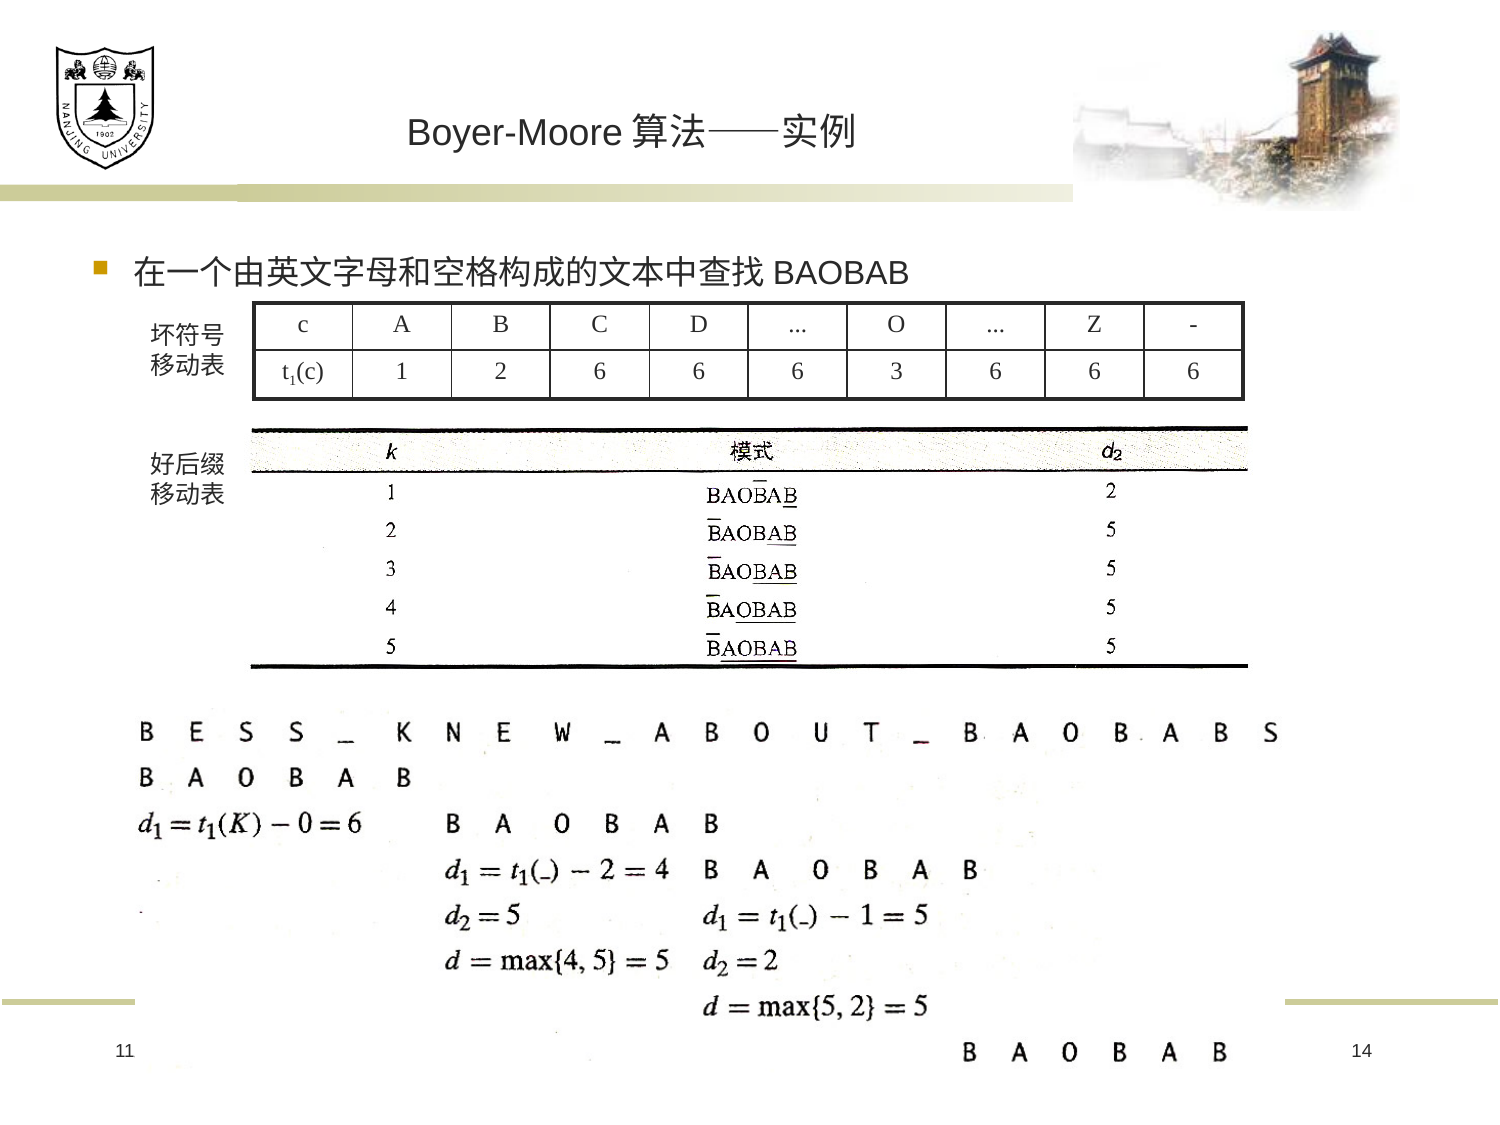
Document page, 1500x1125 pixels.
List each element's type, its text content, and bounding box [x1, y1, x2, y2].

table_cell 6 [1046, 351, 1143, 397]
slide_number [100, 1030, 313, 1106]
table_cell 6 [650, 351, 747, 397]
picture [50, 42, 160, 173]
picture [1073, 30, 1400, 211]
picture [2, 708, 1498, 1075]
table_header c [256, 305, 352, 349]
table_header C [551, 305, 649, 349]
table_cell 1 [353, 351, 451, 397]
table_cell 6 [551, 351, 649, 397]
table_header ... [947, 305, 1044, 349]
table_header B [452, 305, 549, 349]
table_cell 6 [749, 351, 846, 397]
slide_number 14 [1234, 1030, 1388, 1106]
text_box 坏符号移动表 [135, 311, 252, 387]
table_header ... [749, 305, 846, 349]
table_cell t1(c) [256, 351, 352, 397]
table_cell 6 [1145, 351, 1241, 397]
table_cell 6 [947, 351, 1044, 397]
picture [243, 418, 1255, 678]
list 在一个由英文字母和空格构成的文本中查找BAOBAB [76, 243, 1413, 965]
table_header - [1145, 305, 1241, 349]
title Boyer-Moore算法——实例 [171, 66, 1093, 161]
table_header D [650, 305, 747, 349]
text_box 好后缀移动表 [135, 441, 238, 516]
table_cell 2 [452, 351, 549, 397]
table_header Z [1046, 305, 1143, 349]
table_header A [353, 305, 451, 349]
table_cell 3 [848, 351, 945, 397]
table_header O [848, 305, 945, 349]
